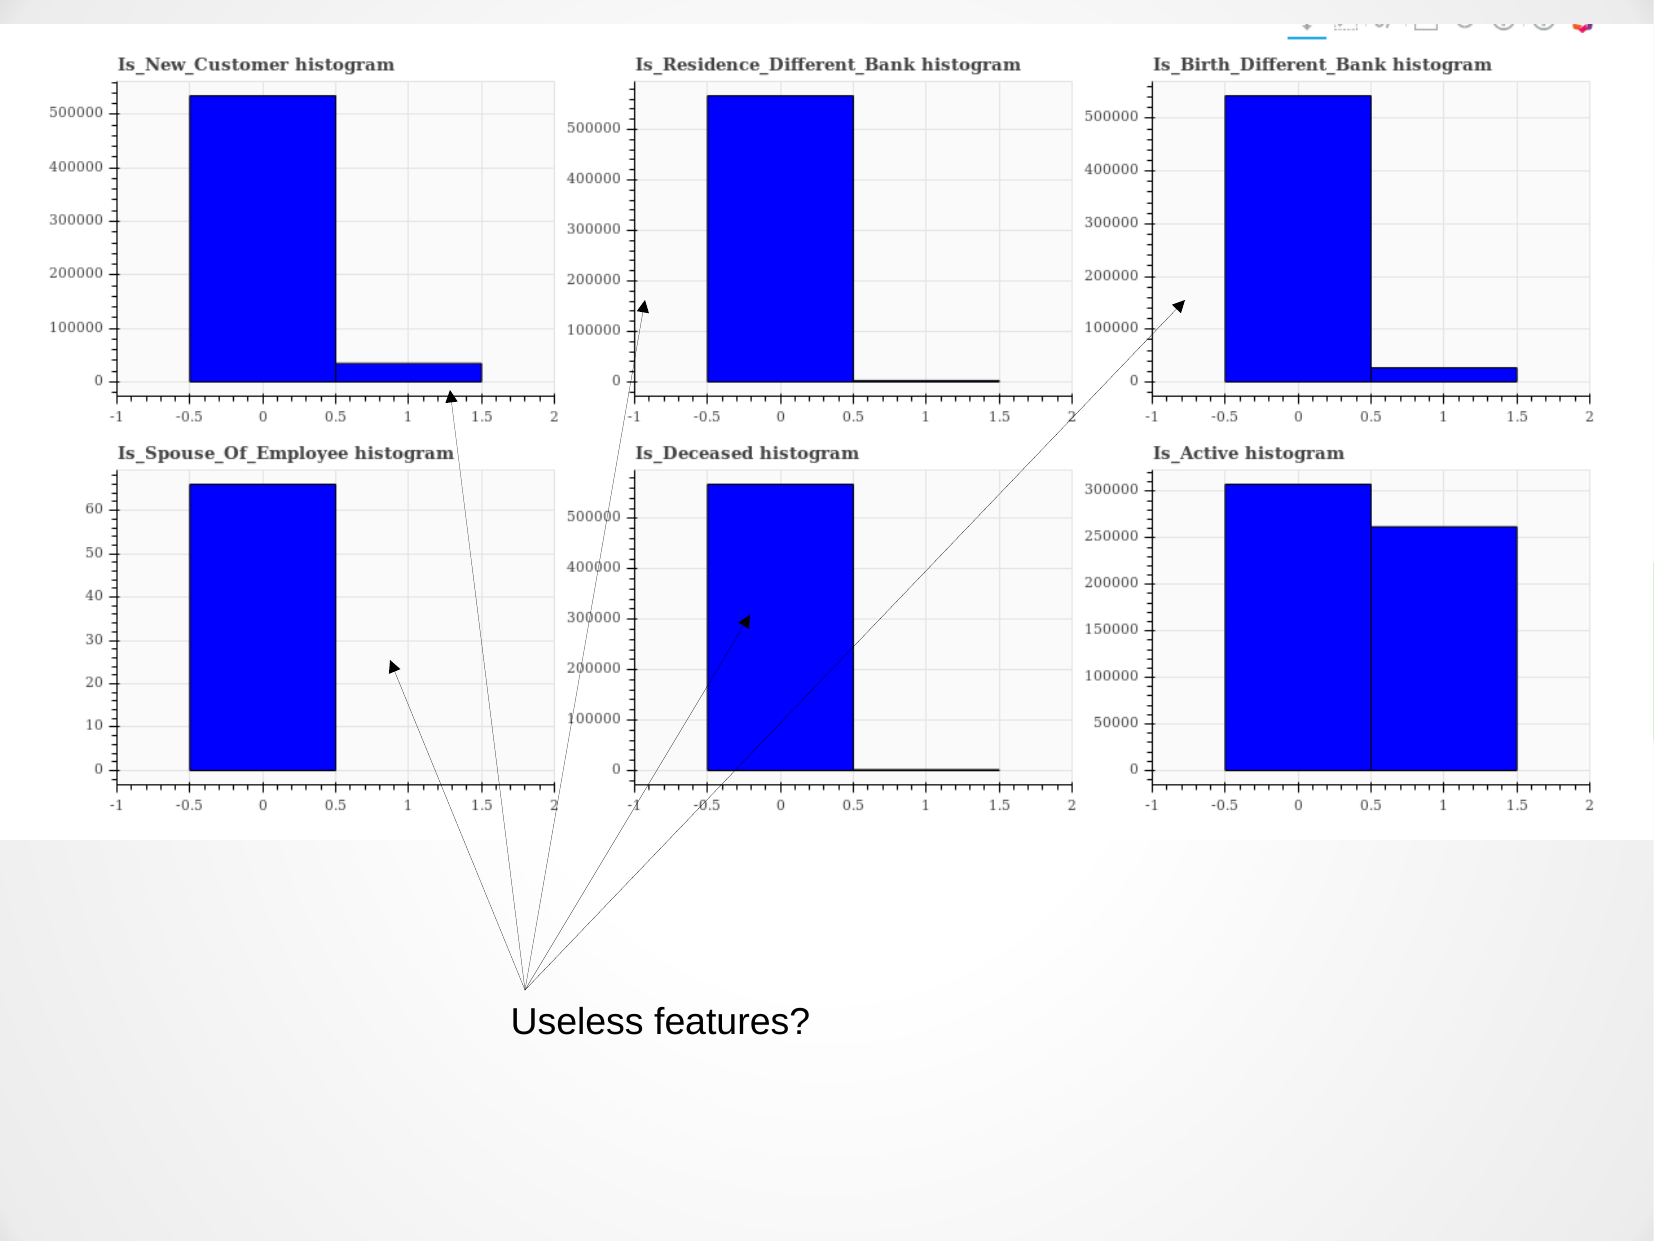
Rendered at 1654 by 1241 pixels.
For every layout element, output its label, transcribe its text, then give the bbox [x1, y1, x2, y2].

text_box Useless features? [495, 990, 825, 1047]
picture [0, 0, 1654, 1241]
